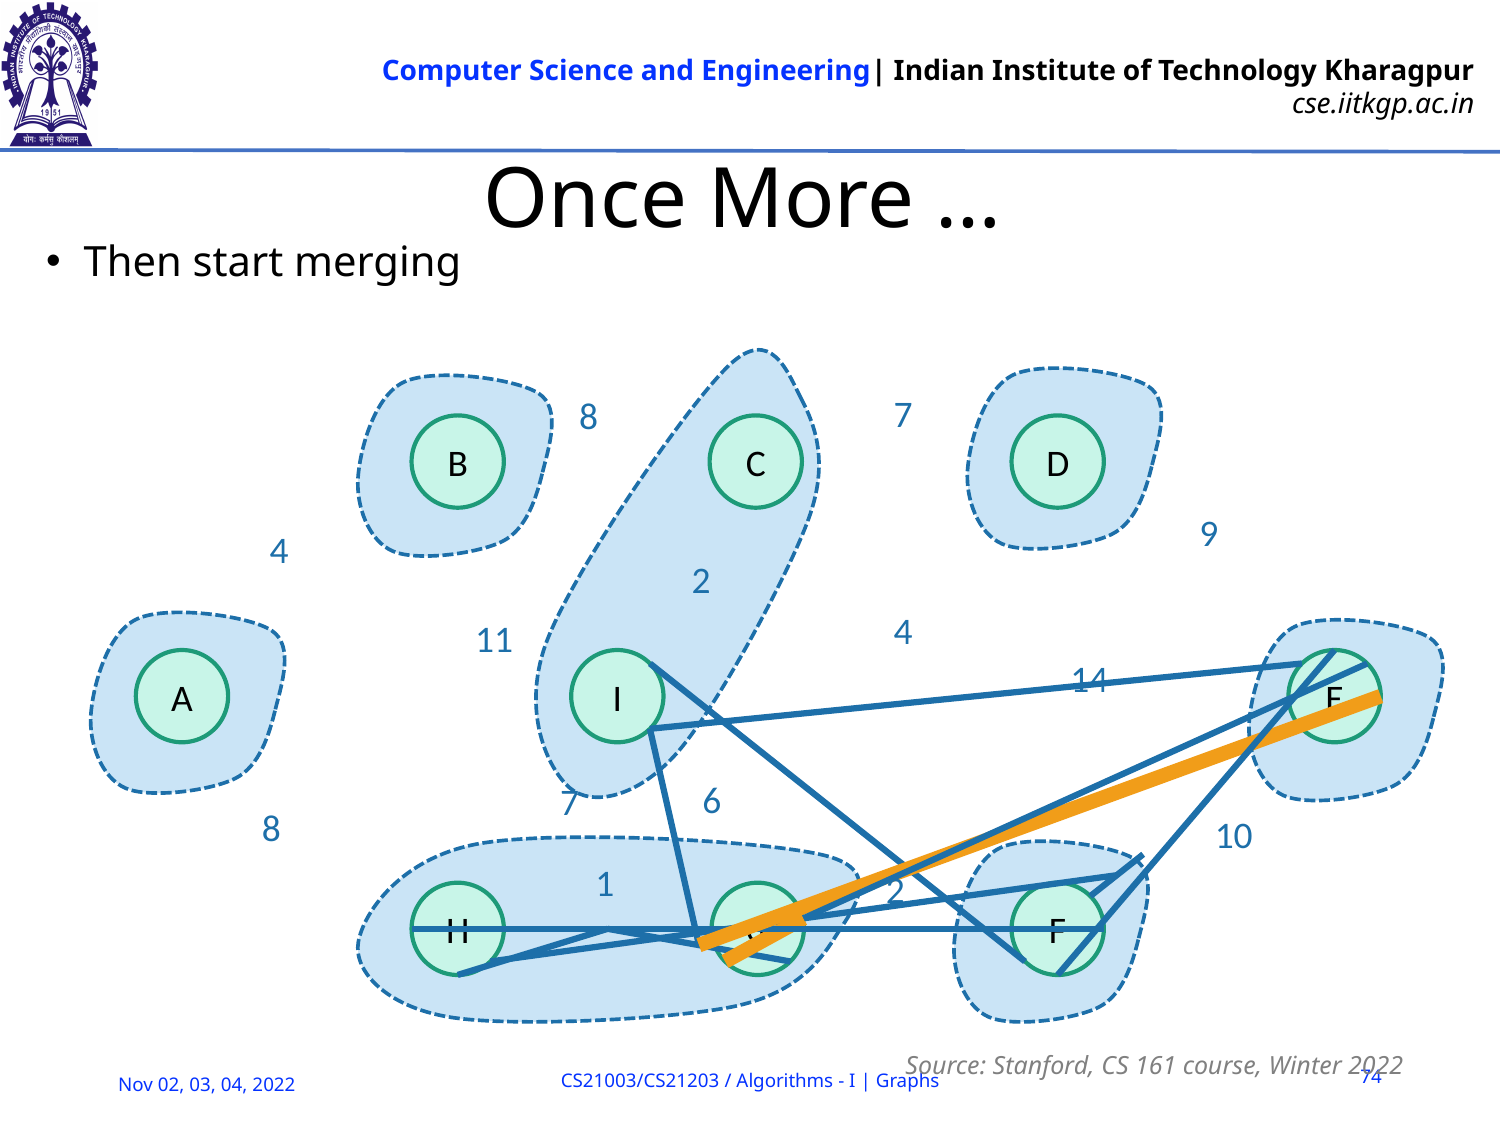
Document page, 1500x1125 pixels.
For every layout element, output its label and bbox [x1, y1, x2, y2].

picture [1, 2, 98, 147]
text_box [31, 242, 1437, 302]
text_box [807, 916, 849, 926]
text_box [560, 933, 635, 948]
text_box [890, 1040, 1495, 1075]
text_box [90, 349, 1443, 1022]
text_box [722, 932, 761, 948]
slide_number [103, 1065, 366, 1125]
footer [247, 1050, 1253, 1111]
text_box [830, 898, 858, 911]
slide_number [1323, 1075, 1397, 1107]
title [47, 98, 1437, 242]
